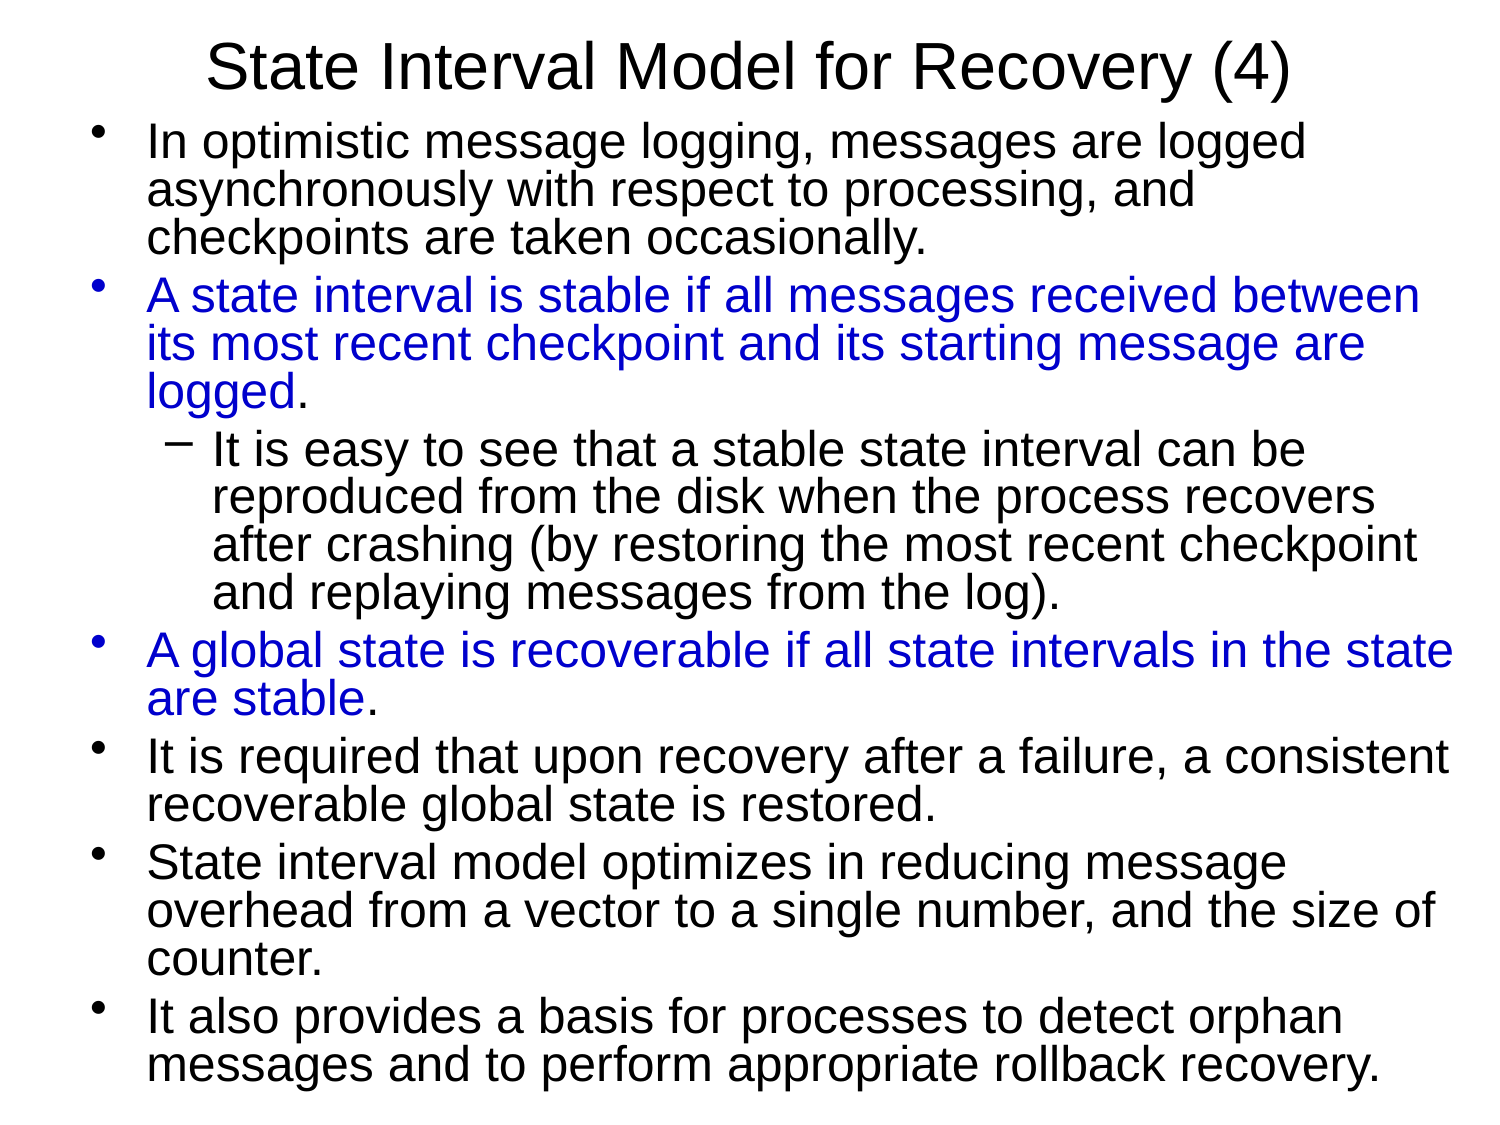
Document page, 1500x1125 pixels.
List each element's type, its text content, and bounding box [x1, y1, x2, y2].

title State Interval Model for Recovery (4) [37, 0, 1463, 125]
list In optimistic message logging, messages are logged asynchronously with respect to processing, and checkpoints are taken occasionally. A state interval is stable if all messages received between its most recent checkpoint and its starting message are logged. It is easy to see that a stable state interval can be reproduced from the disk when the process recovers after crashing (by restoring the most recent checkpoint and replaying messages from the log). A global state is recoverable if all state intervals in the state are stable. It is required that upon recovery after a failure, a consistent recoverable global state is restored. State interval model optimizes in reducing message overhead from a vector to a single number, and the size of counter. It also provides a basis for processes to detect orphan messages and to perform appropriate rollback recovery. [75, 112, 1475, 1125]
